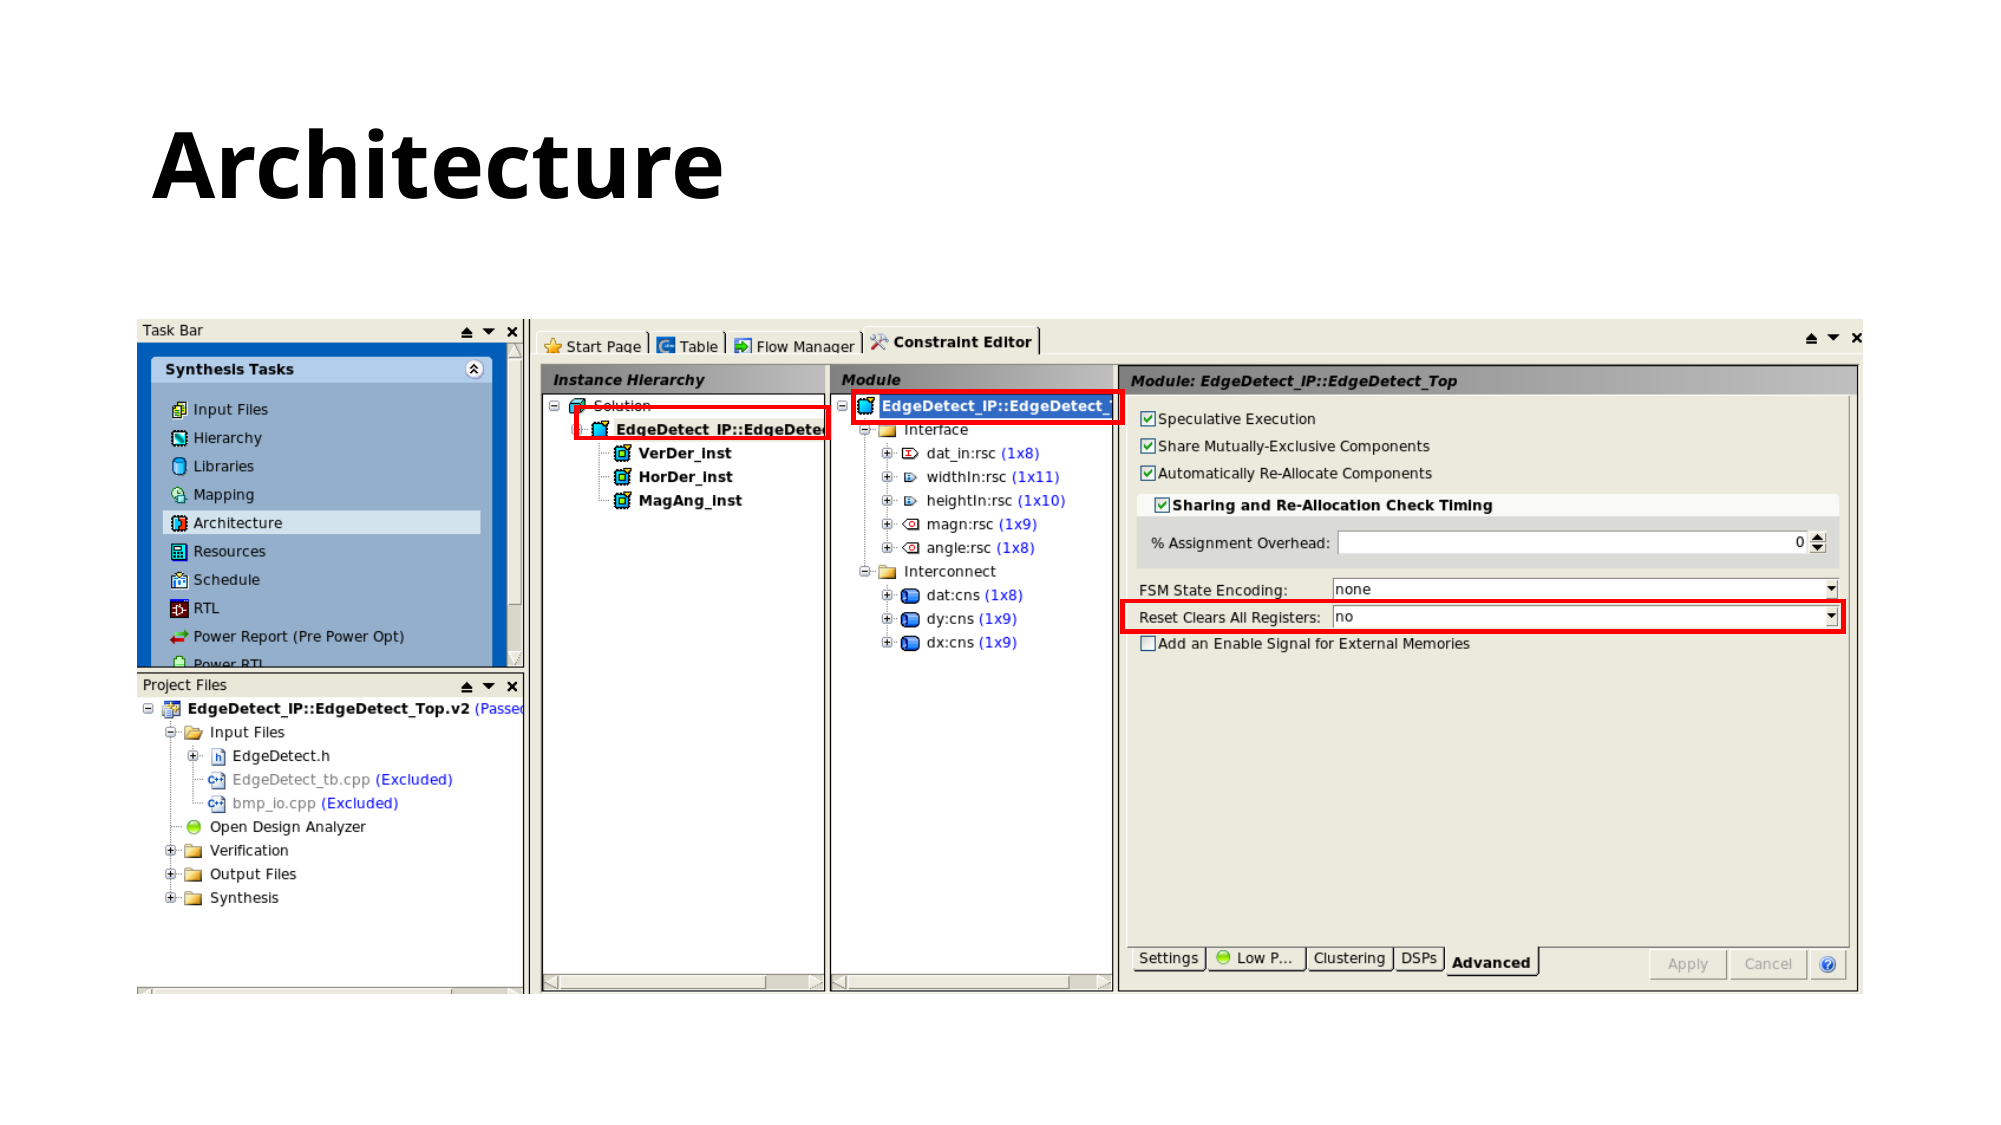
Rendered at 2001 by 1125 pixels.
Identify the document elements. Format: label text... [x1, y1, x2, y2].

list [137, 319, 1863, 994]
title Architecture [137, 59, 1863, 278]
